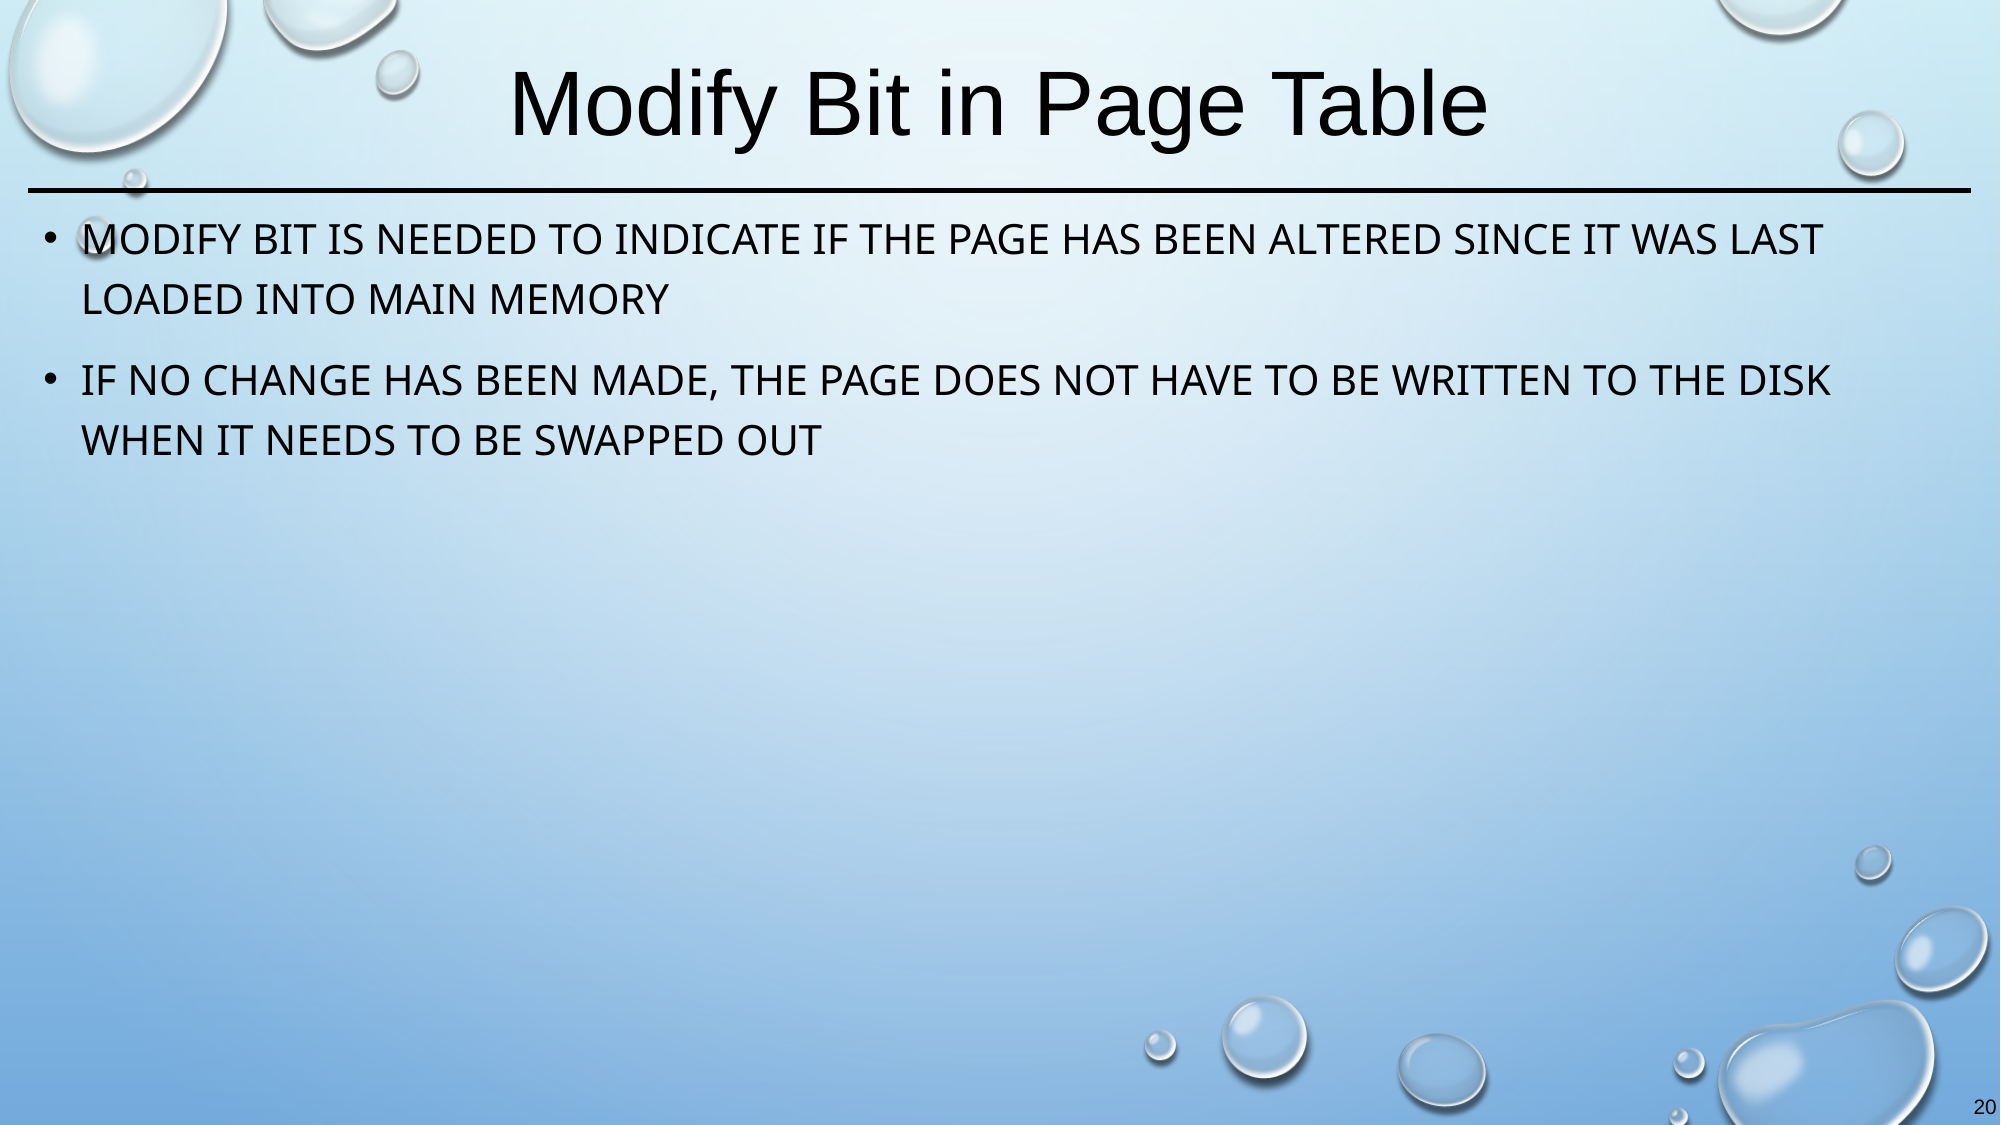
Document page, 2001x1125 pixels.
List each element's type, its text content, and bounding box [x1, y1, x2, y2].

picture [0, 0, 2000, 1125]
title Modify Bit in Page Table [28, 25, 1972, 187]
list Modify bit is needed to indicate if the page has been altered since it was last loaded into main memory If no change has been made, the page does not have to be written to the disk when it needs to be swapped out [28, 195, 1972, 1108]
slide_number 20 [1909, 1089, 2000, 1124]
